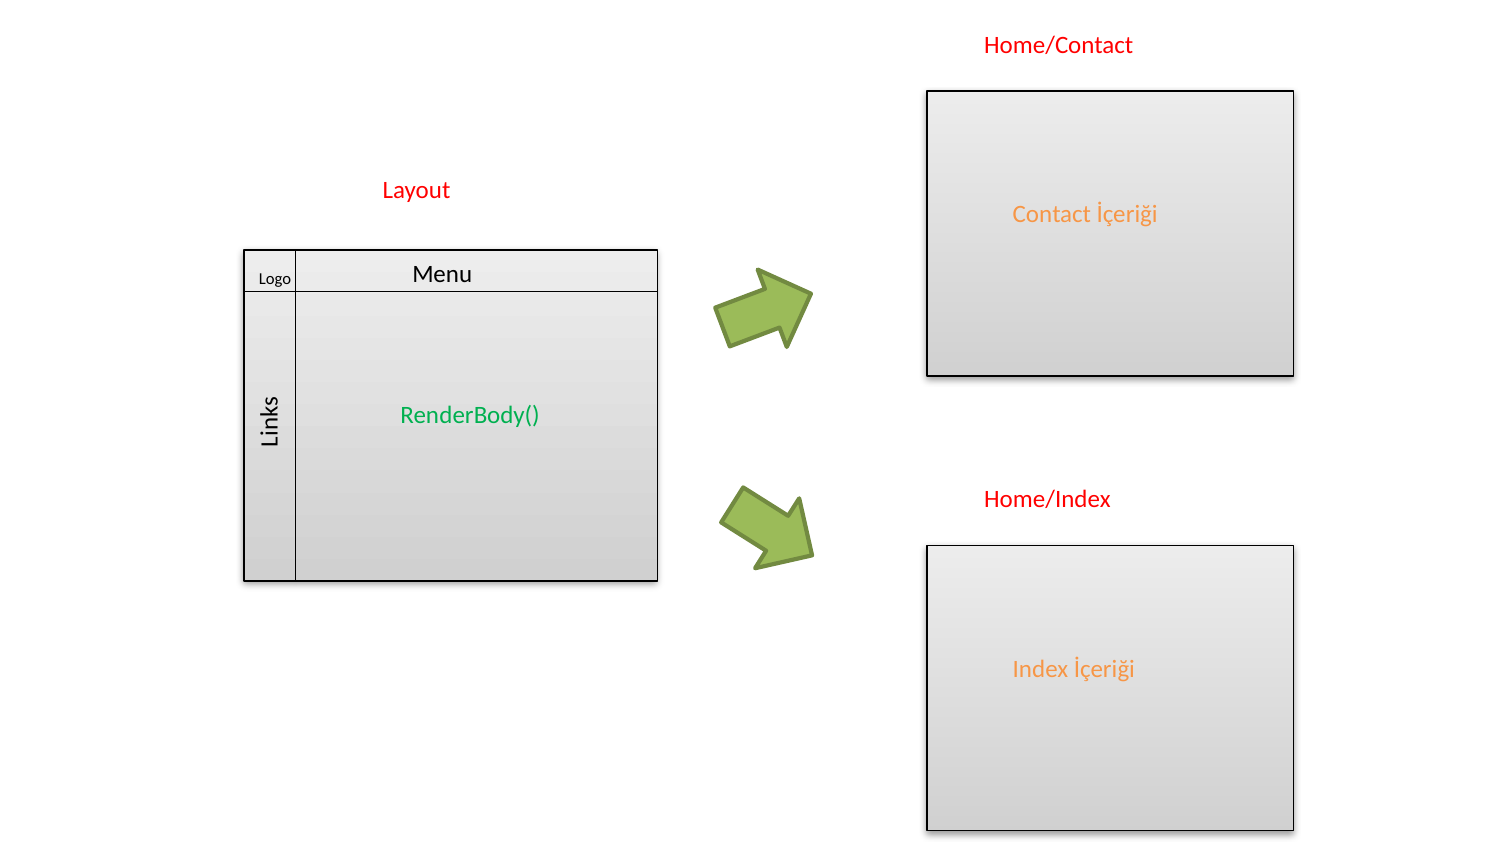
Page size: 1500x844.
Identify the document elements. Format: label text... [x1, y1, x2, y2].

text_box [243, 249, 658, 582]
text_box Contact İçeriği [997, 190, 1246, 235]
text_box [926, 90, 1294, 377]
text_box [926, 545, 1294, 831]
text_box Index İçeriği [997, 645, 1246, 690]
text_box Layout [367, 165, 616, 211]
text_box [713, 267, 813, 350]
text_box Home/Contact [969, 20, 1218, 66]
text_box Links [245, 297, 290, 546]
text_box Home/Index [969, 475, 1218, 520]
text_box Menu [397, 249, 646, 295]
text_box RenderBody() [385, 391, 634, 437]
text_box Logo [243, 260, 351, 296]
text_box [719, 485, 815, 571]
